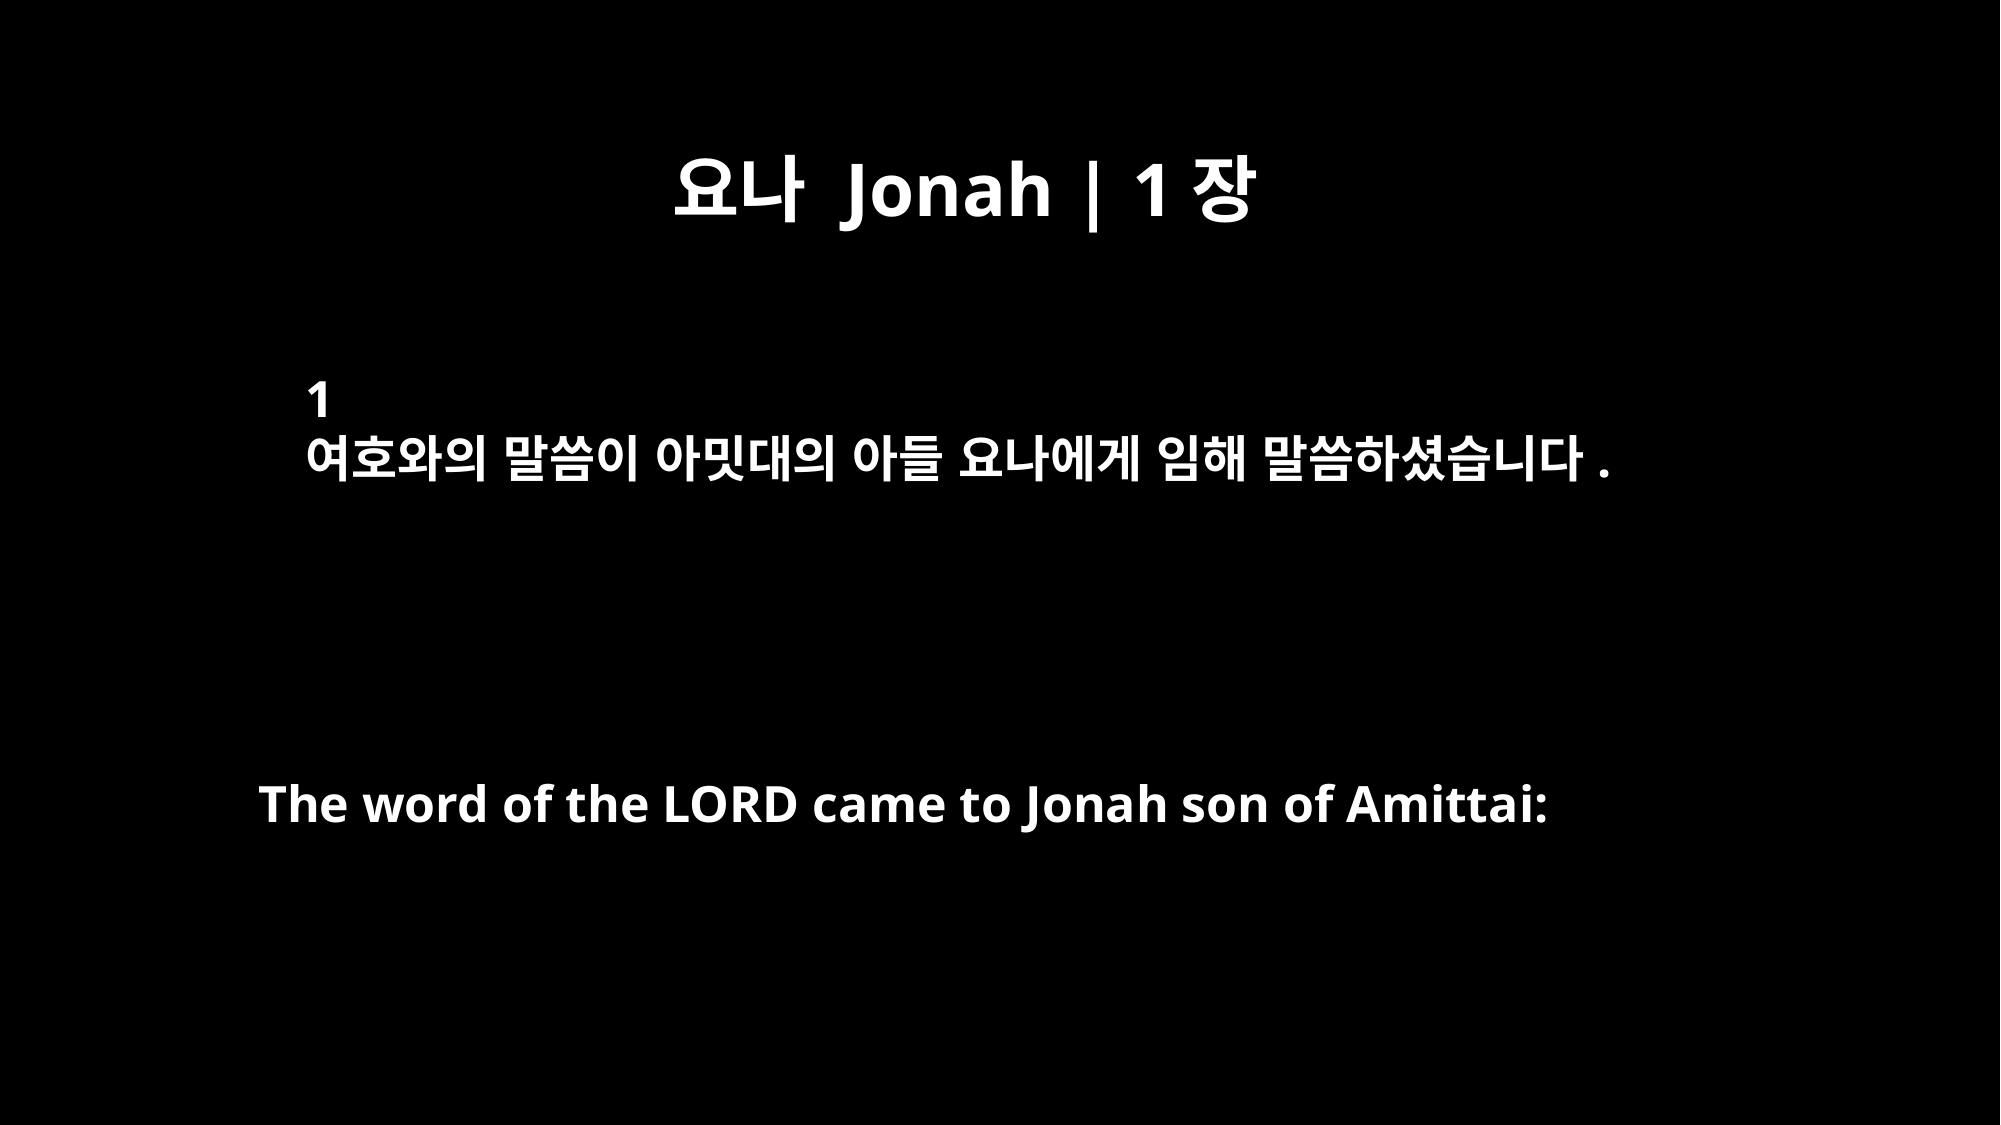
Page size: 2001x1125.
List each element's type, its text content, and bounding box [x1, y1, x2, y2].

text_box 요나 Jonah | 1장 [657, 136, 1275, 239]
text_box The word of the LORD came to Jonah son of Amittai: [243, 764, 1565, 840]
text_box ﻿1 여호와의 말씀이 아밋대의 아들 요나에게 임해 말씀하셨습니다. [290, 359, 1627, 495]
